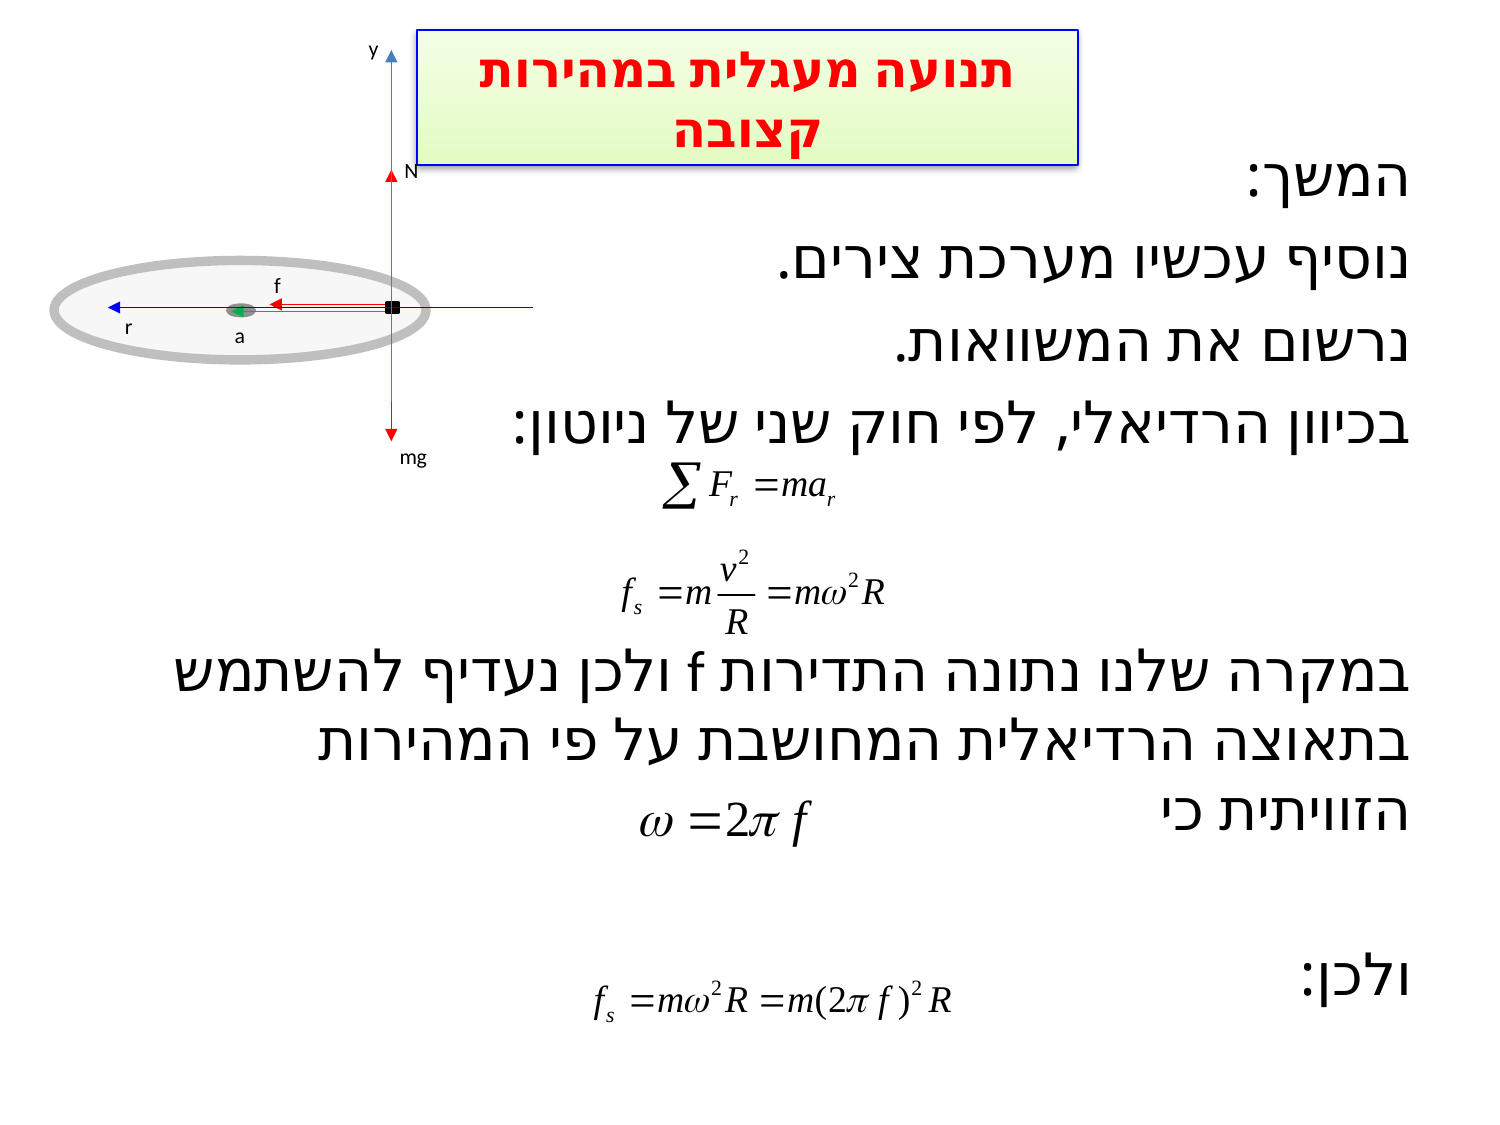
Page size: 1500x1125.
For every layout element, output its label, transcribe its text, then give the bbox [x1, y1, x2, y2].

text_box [580, 971, 959, 1032]
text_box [657, 455, 843, 520]
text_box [608, 538, 892, 643]
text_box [98, 33, 534, 403]
text_box [51, 277, 93, 343]
text_box mg [382, 433, 445, 478]
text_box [631, 790, 827, 859]
text_box תנועה מעגלית במהירות קצובה [416, 29, 1079, 166]
text_box המשך: נוסיף עכשיו מערכת צירים. נרשום את המשוואות. בכיוון הרדיאלי, לפי חוק שני של ניוטון: במקרה שלנו נתונה התדירות f ולכן נעדיף להשתמש בתאוצה הרדיאלית המחושבת על פי המהירות הזוויתית כי ולכן: [112, 130, 1427, 1098]
